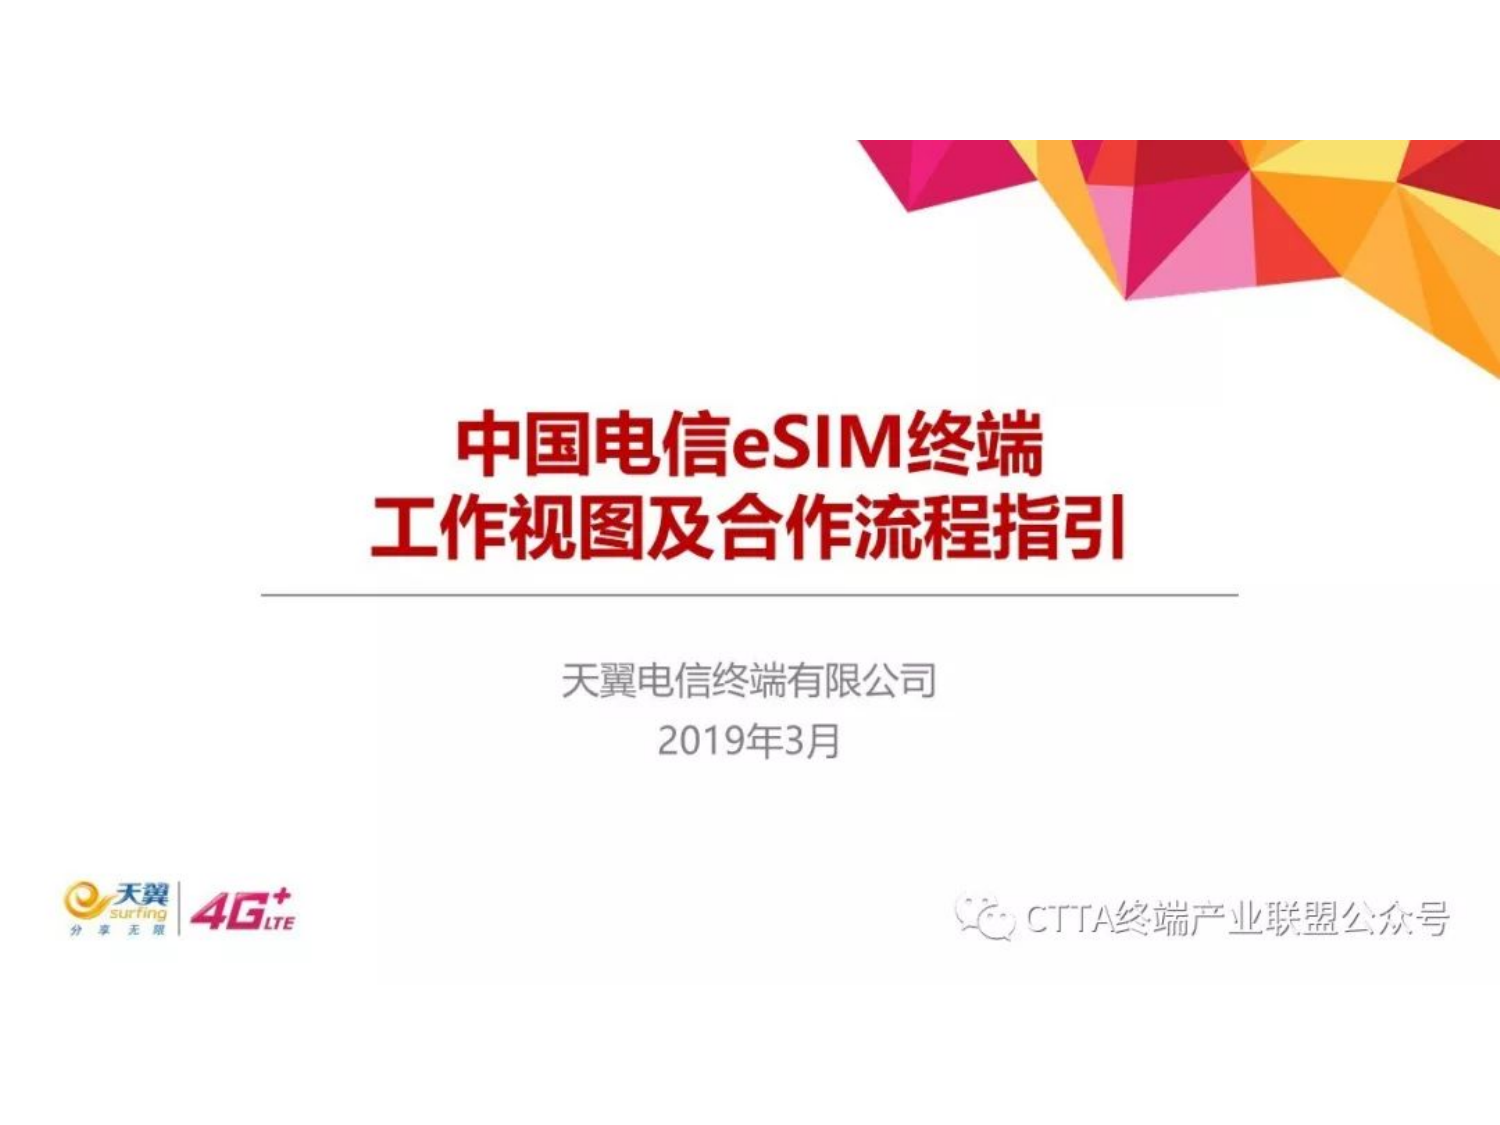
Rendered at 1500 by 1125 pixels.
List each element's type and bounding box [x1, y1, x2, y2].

picture [0, 139, 1500, 985]
